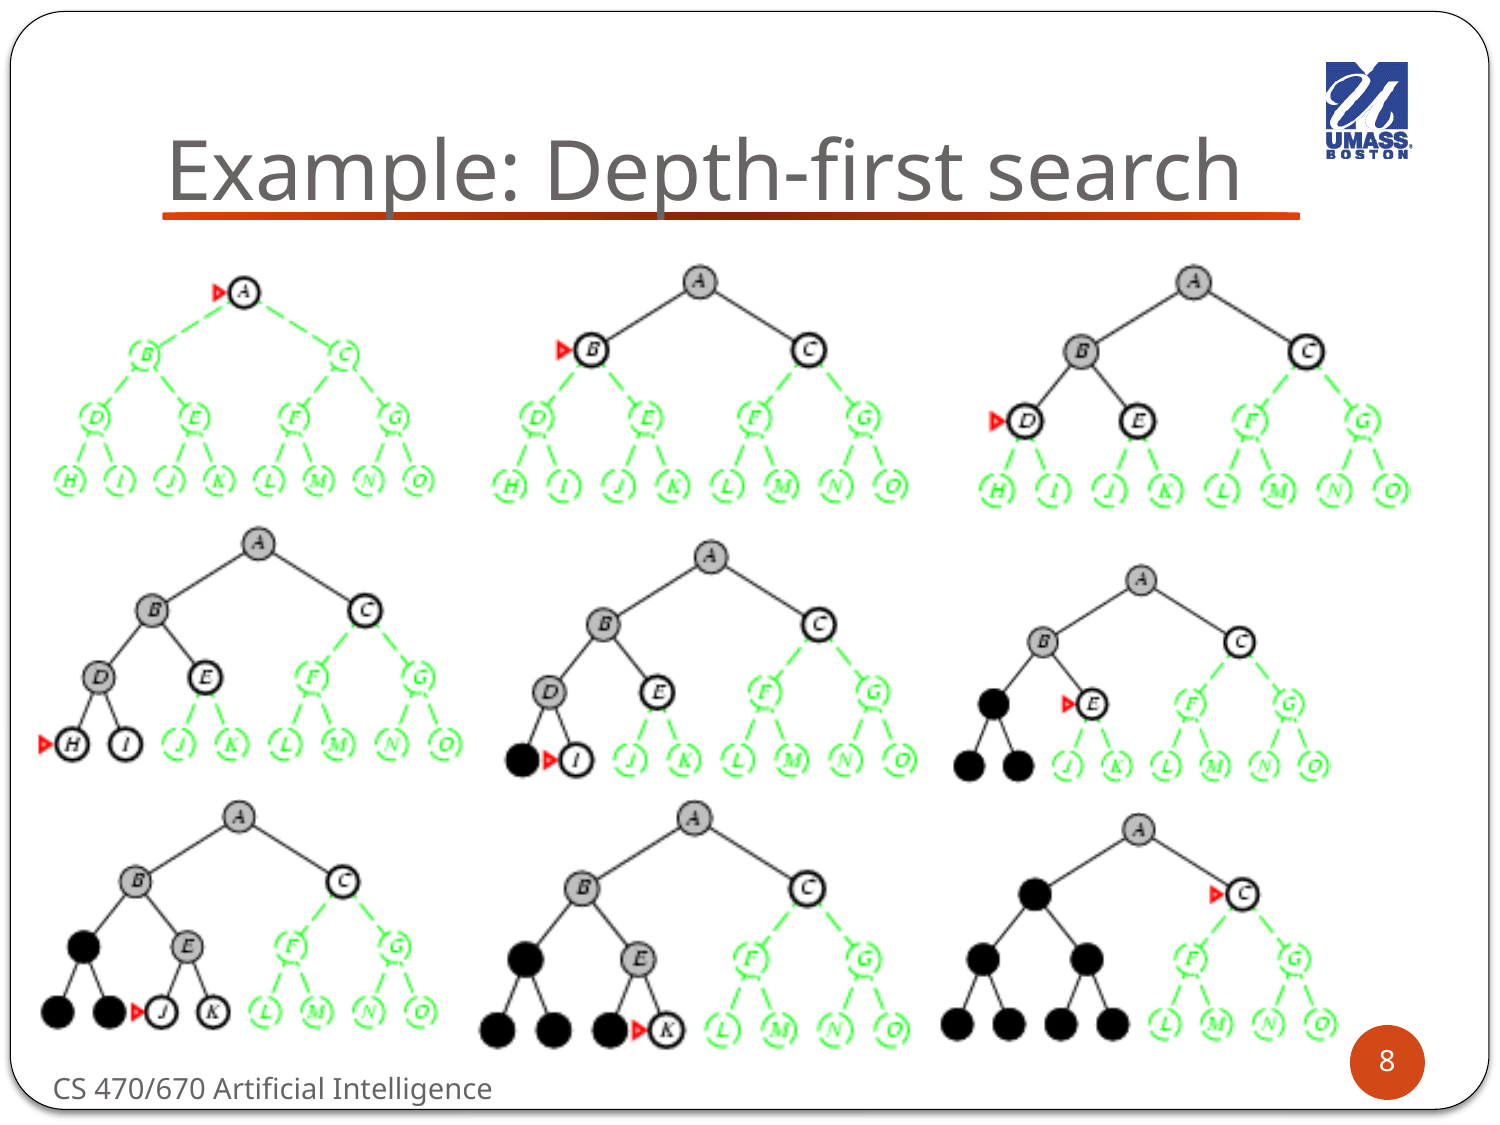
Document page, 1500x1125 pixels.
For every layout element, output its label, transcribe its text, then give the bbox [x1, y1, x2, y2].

picture [499, 537, 920, 782]
picture [49, 274, 438, 501]
picture [974, 262, 1412, 513]
picture [37, 799, 442, 1035]
title Example: Depth-first search [150, 45, 1425, 233]
footer CS 470/670 Artificial Intelligence [37, 1050, 688, 1125]
picture [474, 799, 913, 1055]
picture [949, 562, 1332, 786]
picture [37, 524, 466, 766]
slide_number 8 [1349, 1024, 1425, 1100]
picture [937, 812, 1339, 1047]
picture [487, 262, 911, 509]
